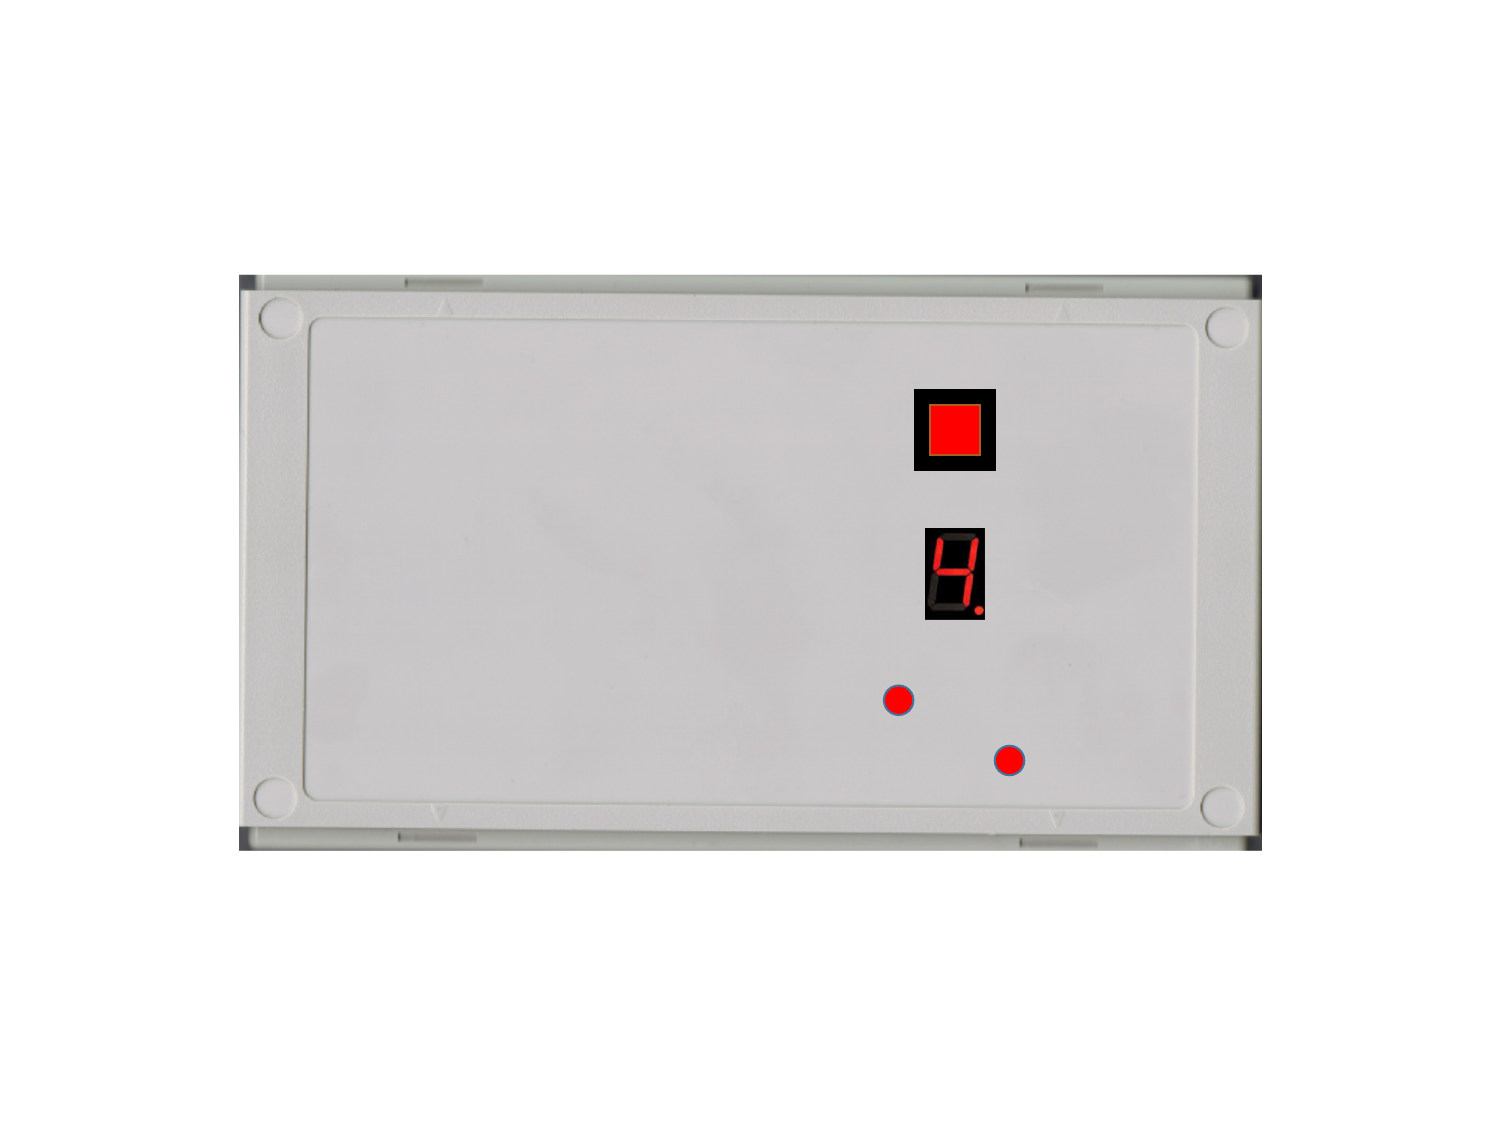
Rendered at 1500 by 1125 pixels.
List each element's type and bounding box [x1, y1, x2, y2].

text_box [915, 390, 995, 470]
picture [240, 50, 1262, 1075]
